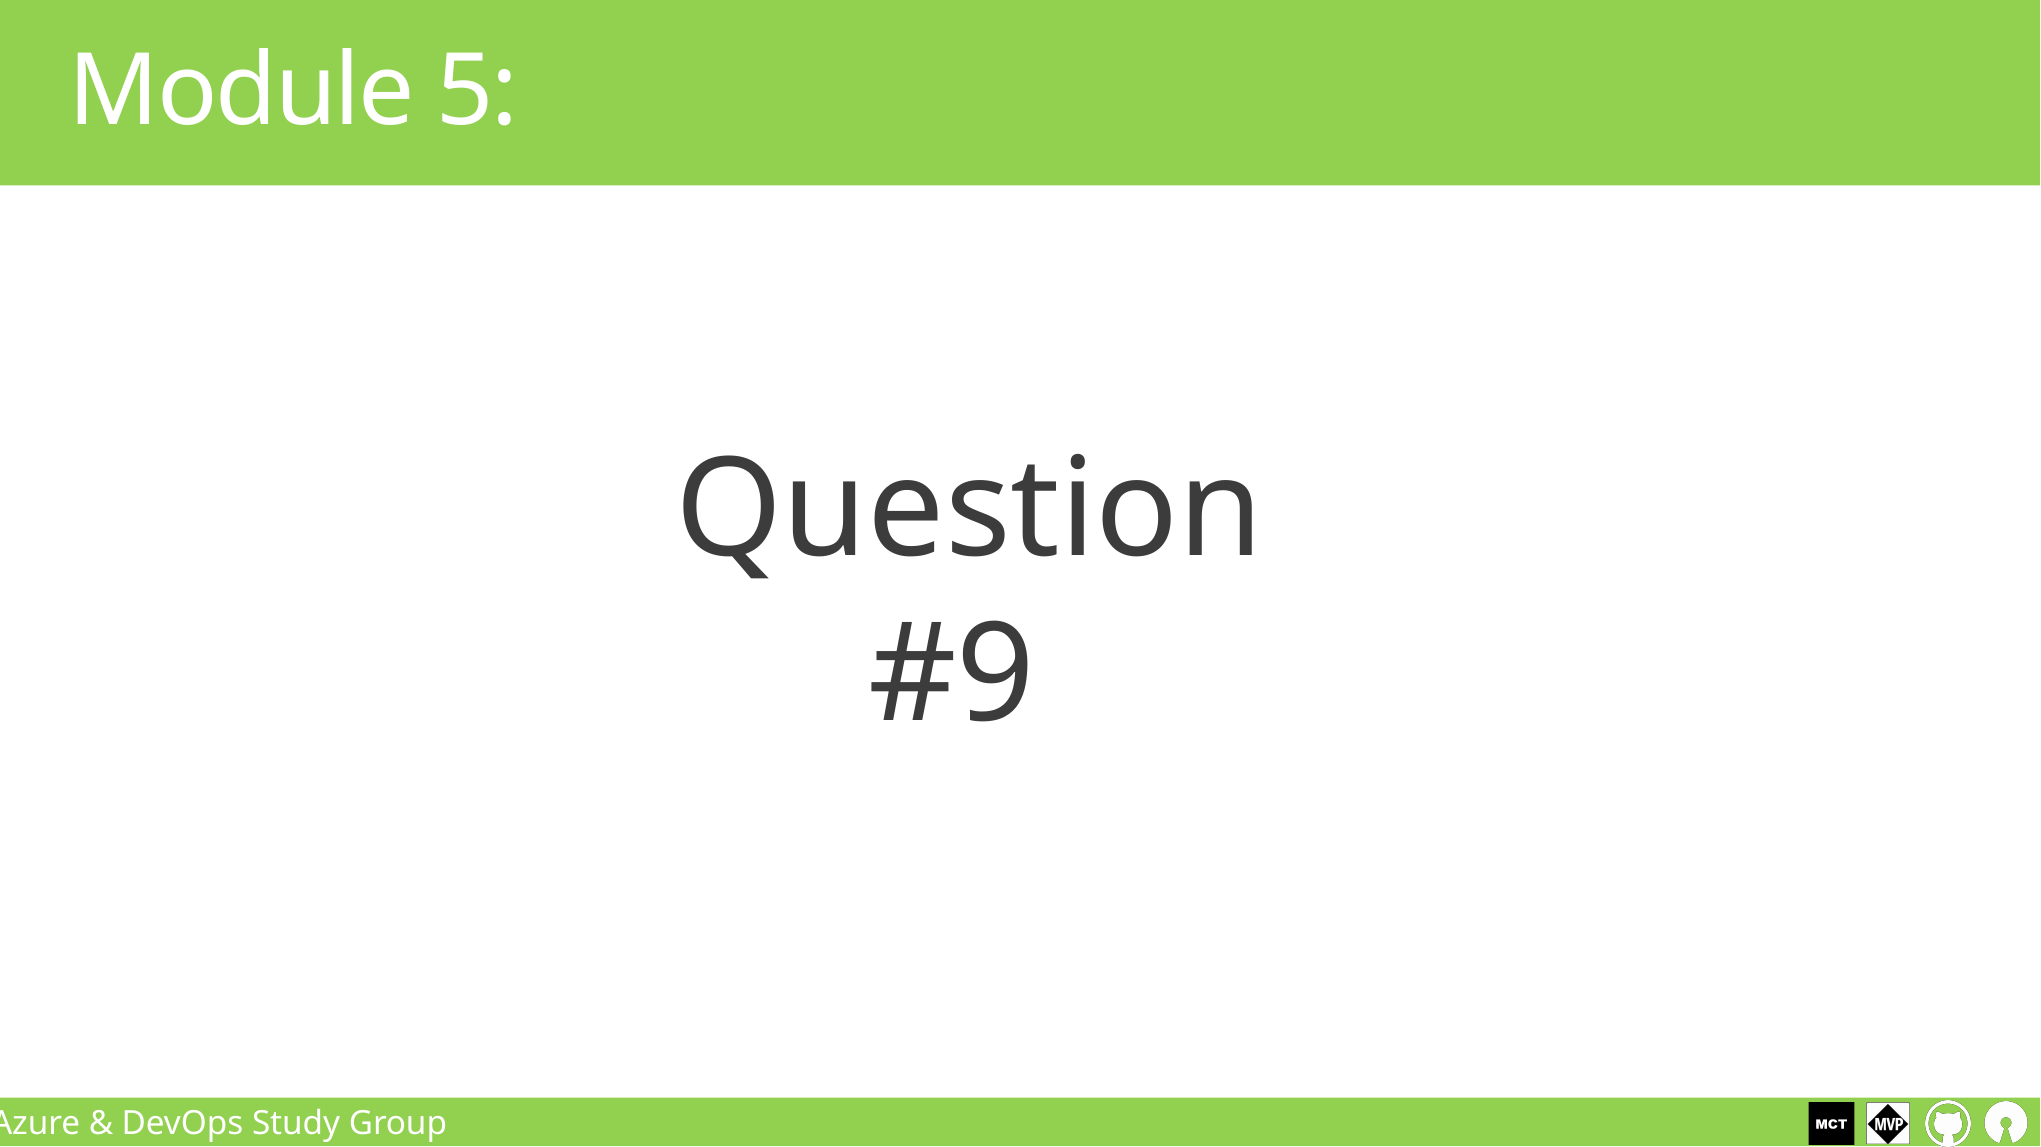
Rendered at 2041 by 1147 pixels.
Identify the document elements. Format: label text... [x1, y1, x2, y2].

picture [1866, 1102, 1910, 1144]
picture [1982, 1098, 2030, 1146]
picture [1925, 1100, 1971, 1147]
title Module 5: [45, 23, 1996, 174]
text_box Question #9 [207, 410, 1732, 755]
